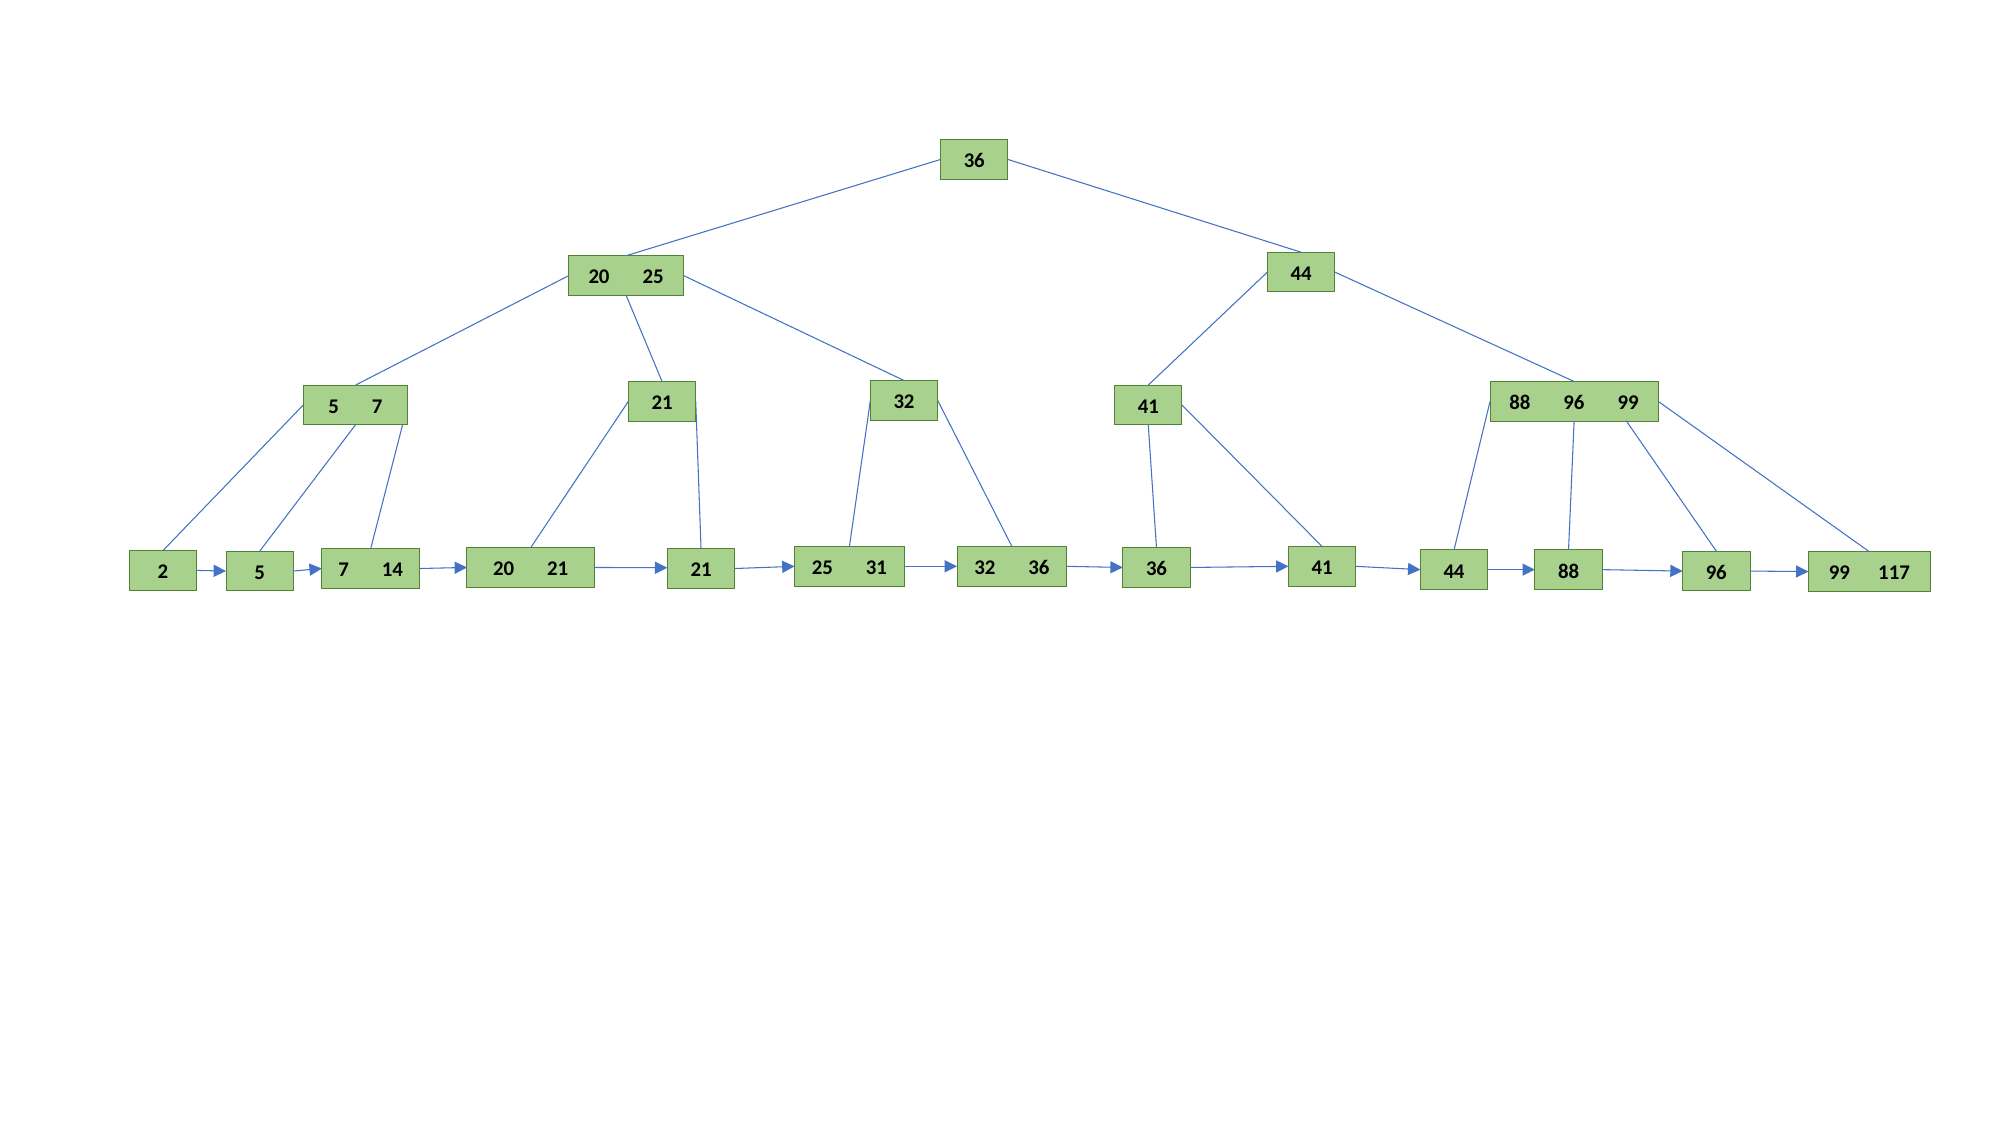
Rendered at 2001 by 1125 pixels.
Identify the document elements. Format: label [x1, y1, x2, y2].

text_box [129, 139, 1931, 592]
